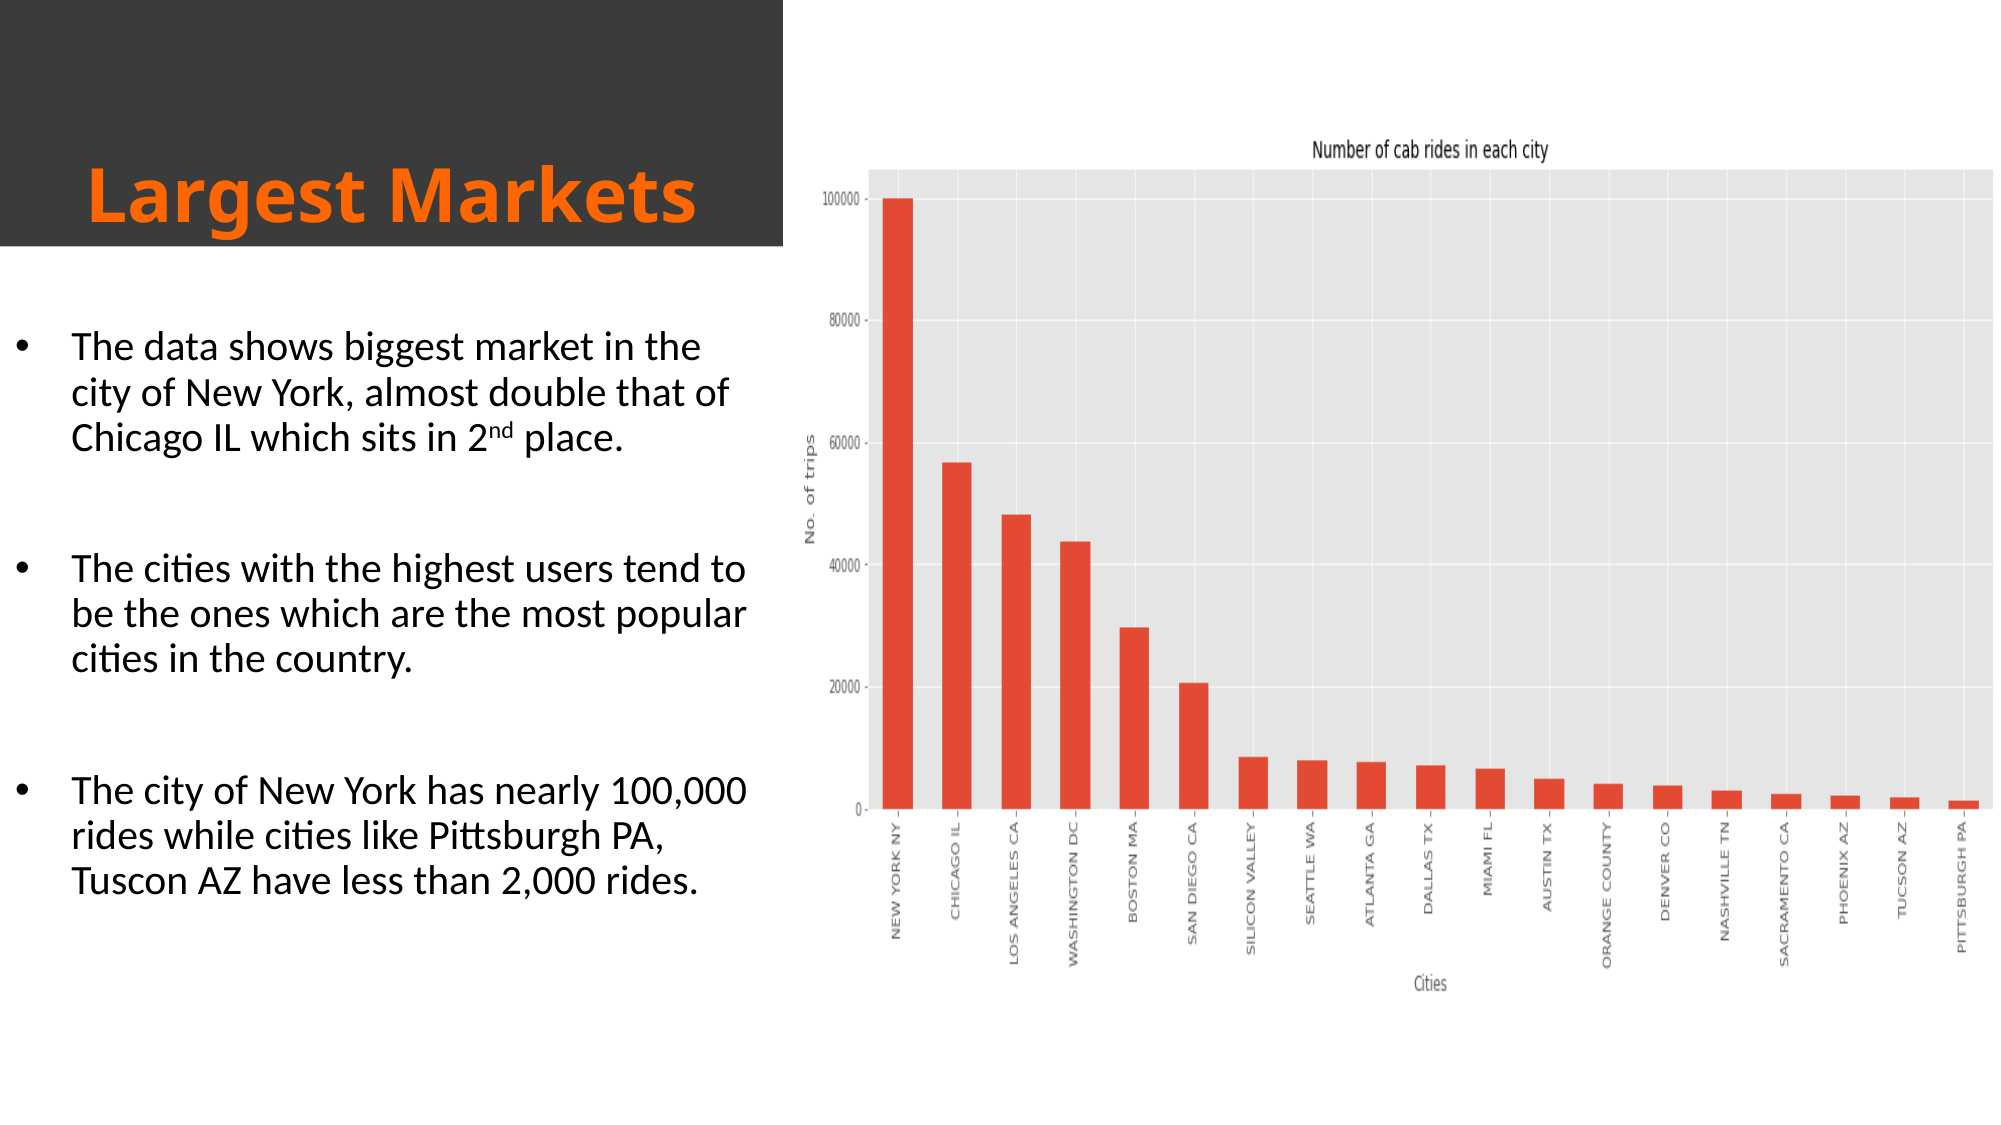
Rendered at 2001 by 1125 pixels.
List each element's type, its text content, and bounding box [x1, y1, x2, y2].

title Largest Markets [0, 0, 783, 246]
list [798, 128, 2000, 1008]
list The data shows biggest market in the city of New York, almost double that of Chicago IL which sits in 2nd place. The cities with the highest users tend to be the ones which are the most popular cities in the country. The city of New York has nearly 100,000 rides while cities like Pittsburgh PA, Tuscon AZ have less than 2,000 rides. [0, 246, 783, 1125]
